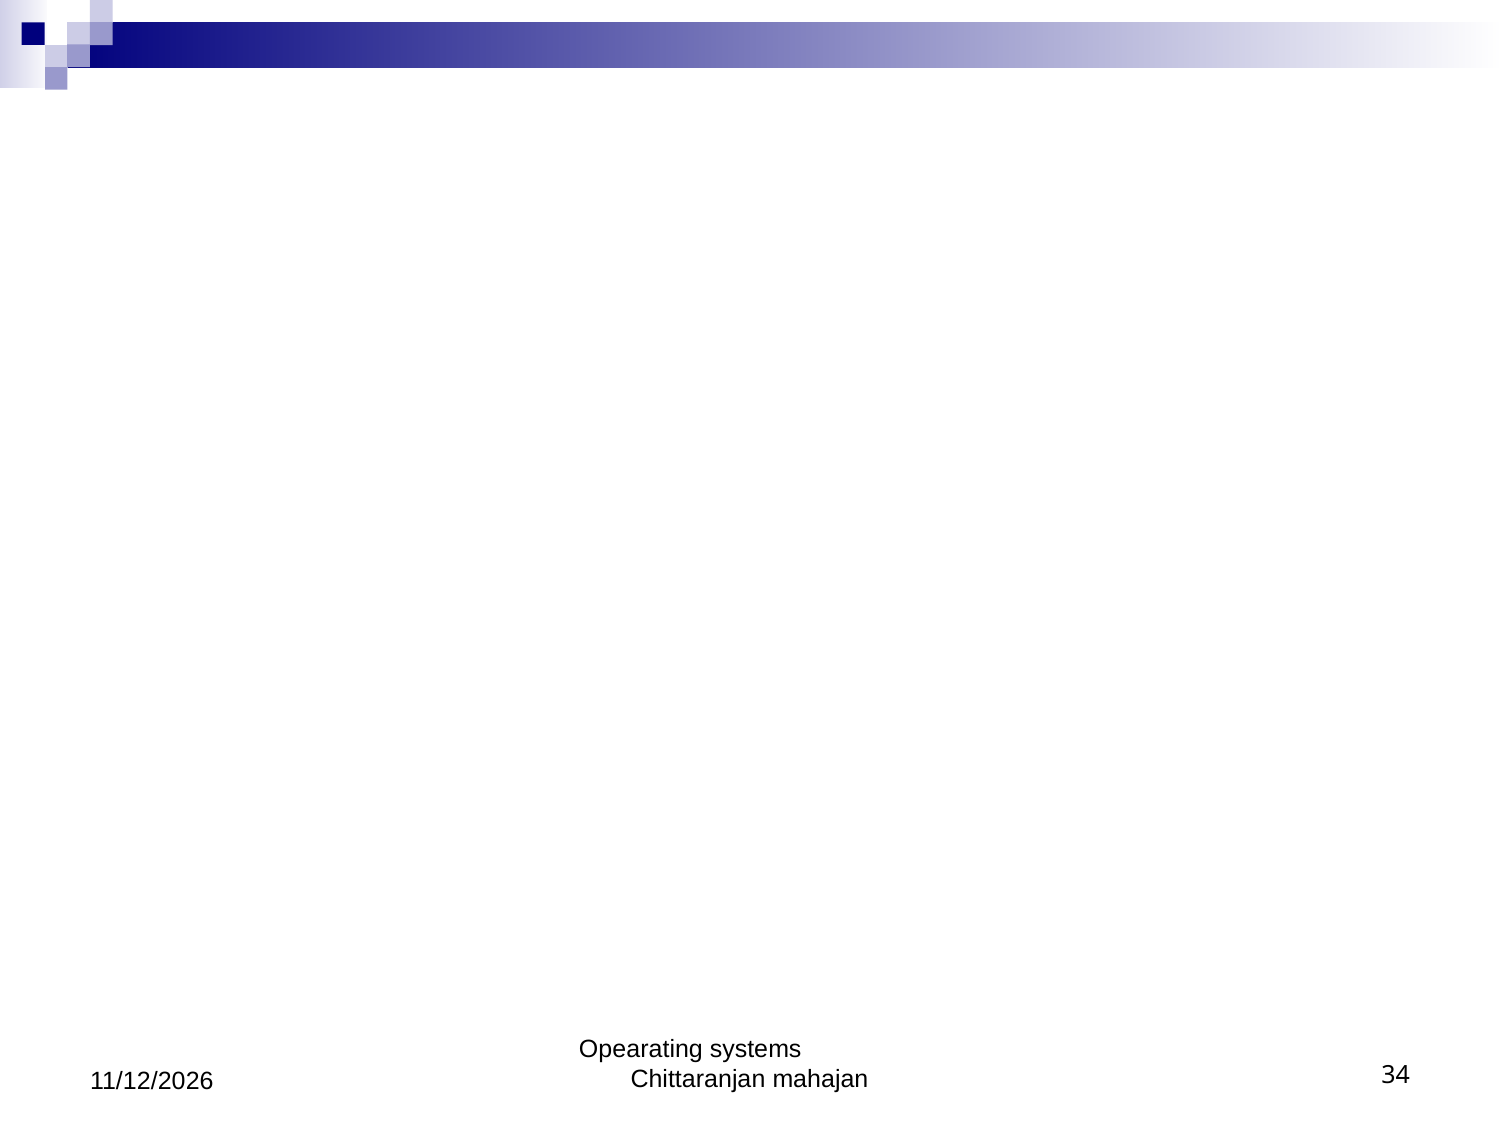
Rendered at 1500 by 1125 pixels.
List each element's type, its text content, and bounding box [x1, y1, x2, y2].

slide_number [74, 1024, 426, 1103]
footer Opearating systems Chittaranjan mahajan [512, 1024, 988, 1101]
slide_number 34 [1074, 1024, 1426, 1101]
